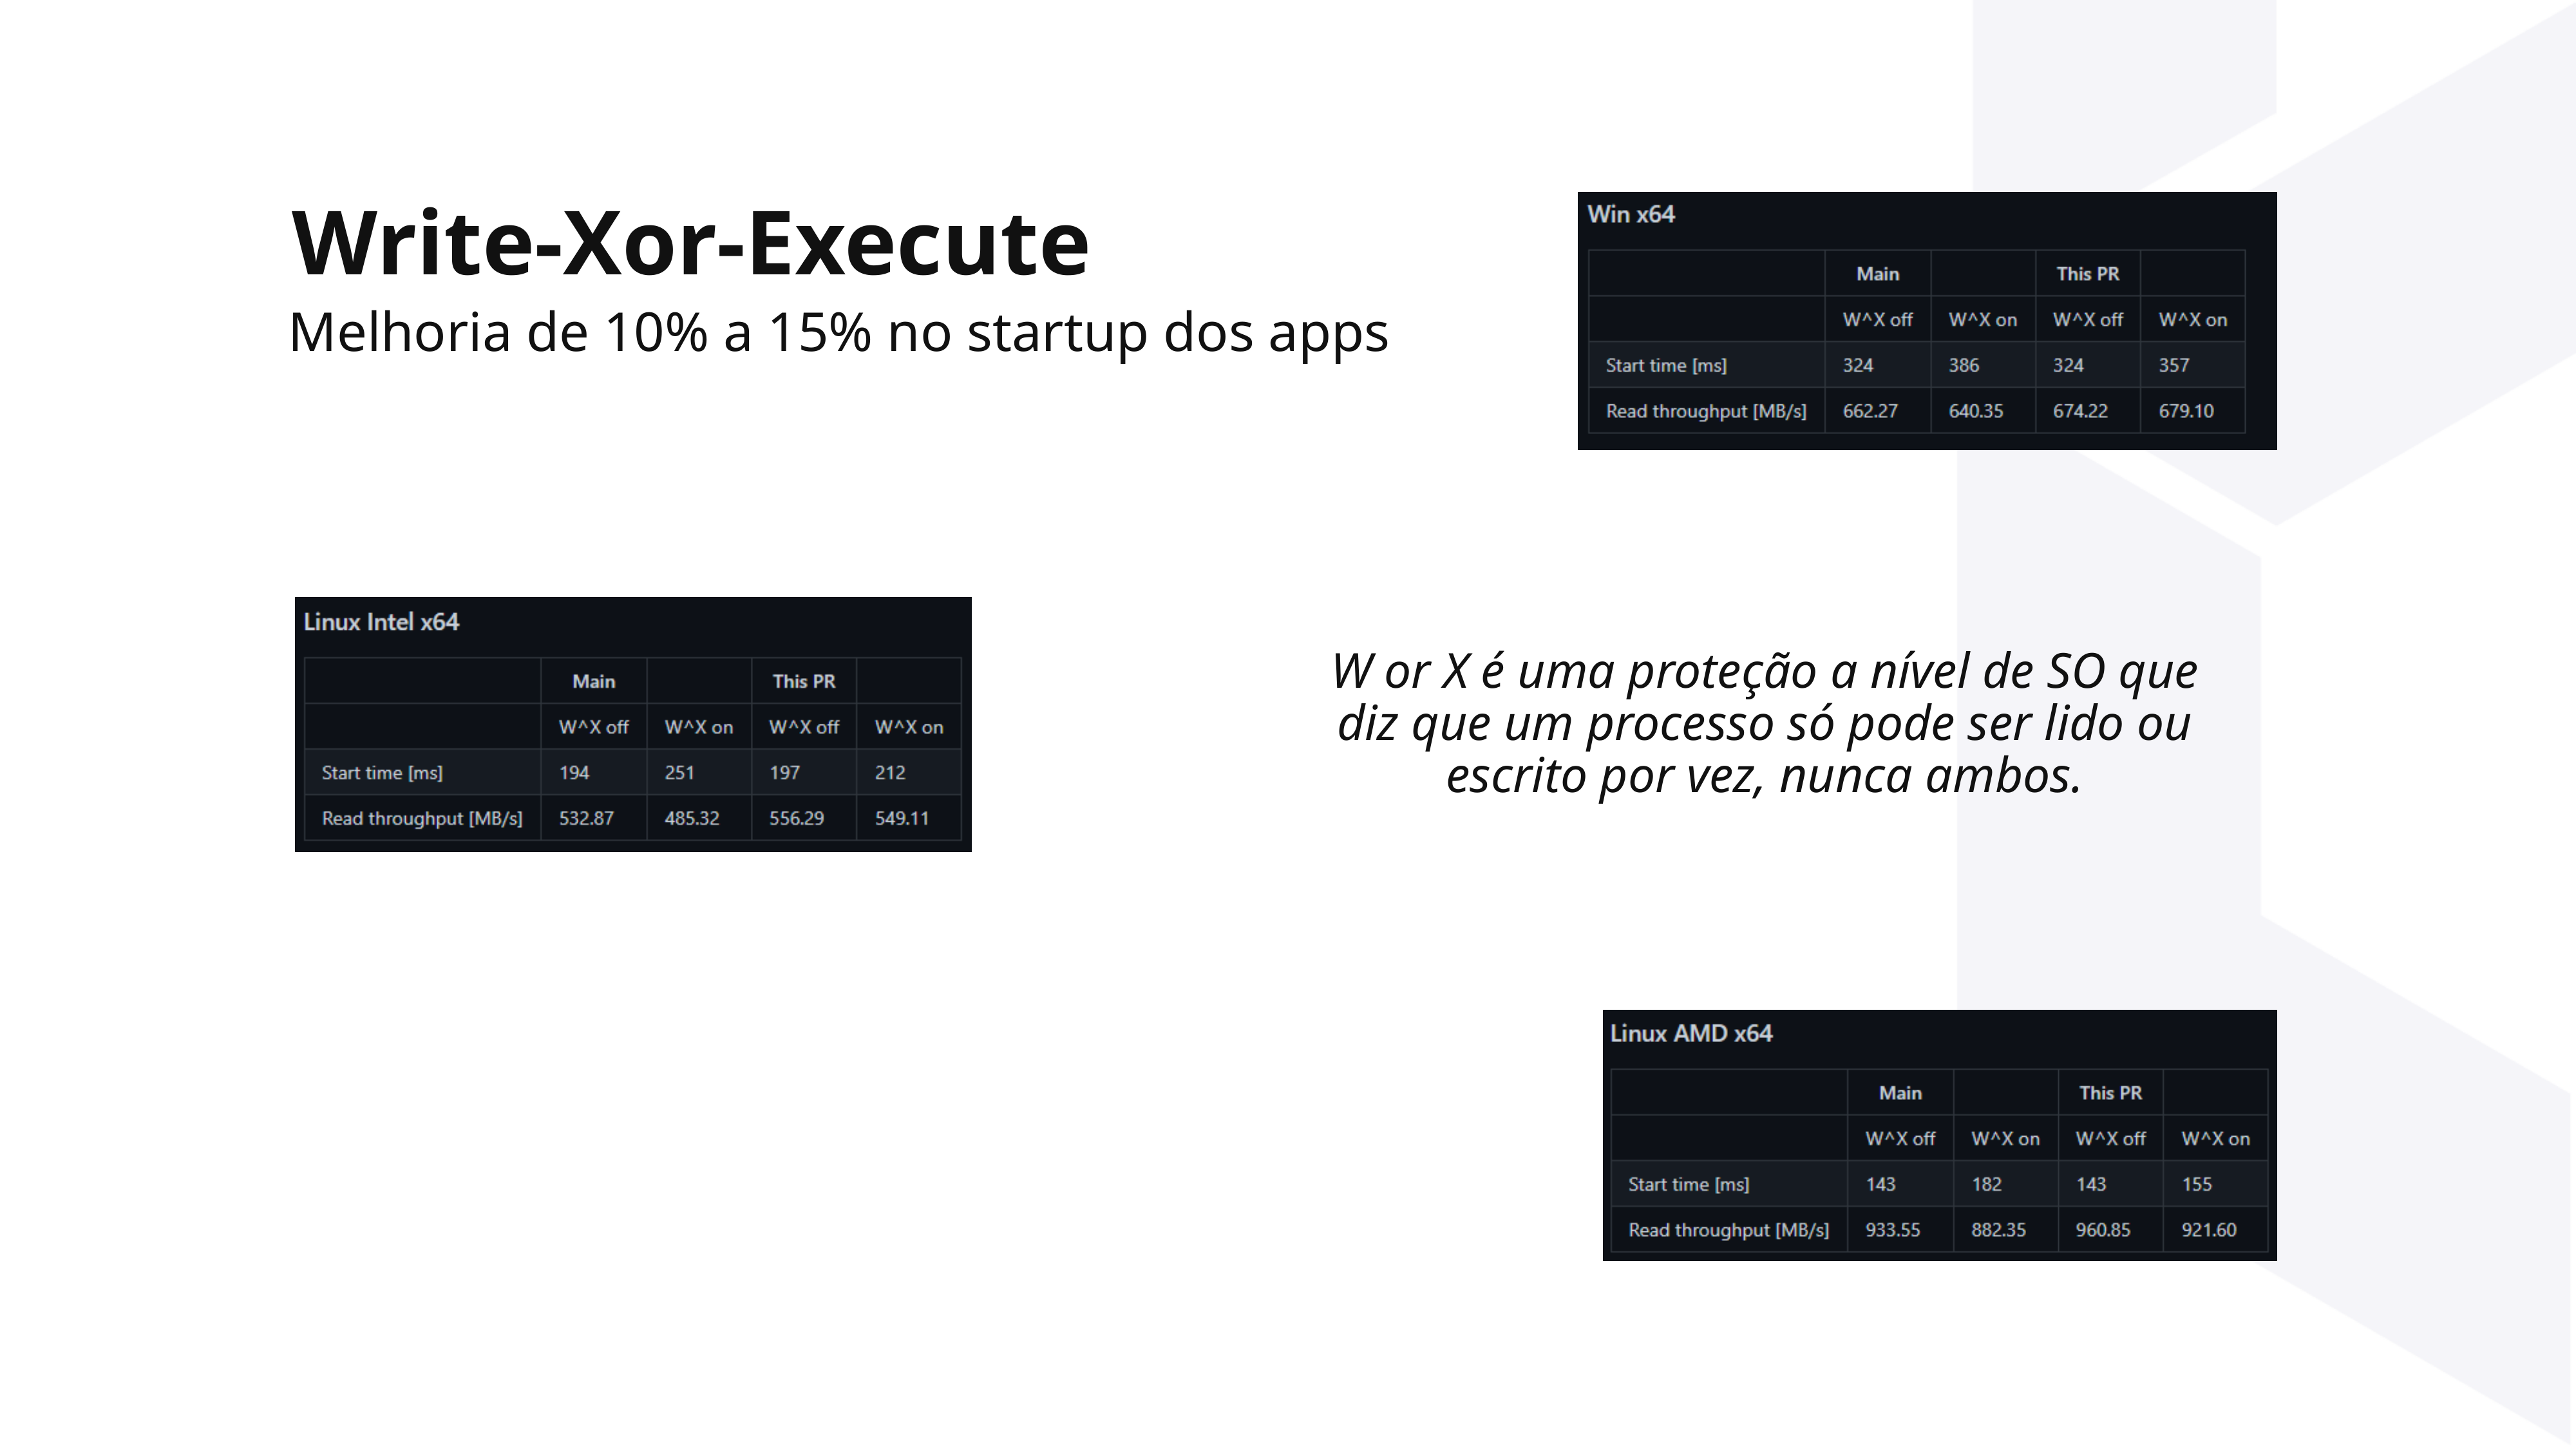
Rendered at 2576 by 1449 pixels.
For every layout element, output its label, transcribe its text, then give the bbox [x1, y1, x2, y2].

text_box W or X é uma proteção a nível de SO que diz que um processo só pode ser lido ou escrito por vez, nunca ambos. [1287, 641, 2242, 808]
text_box Write-Xor-Execute [287, 192, 1097, 299]
picture [0, 0, 2576, 1449]
text_box Melhoria de 10% a 15% no startup dos apps [283, 299, 1397, 368]
